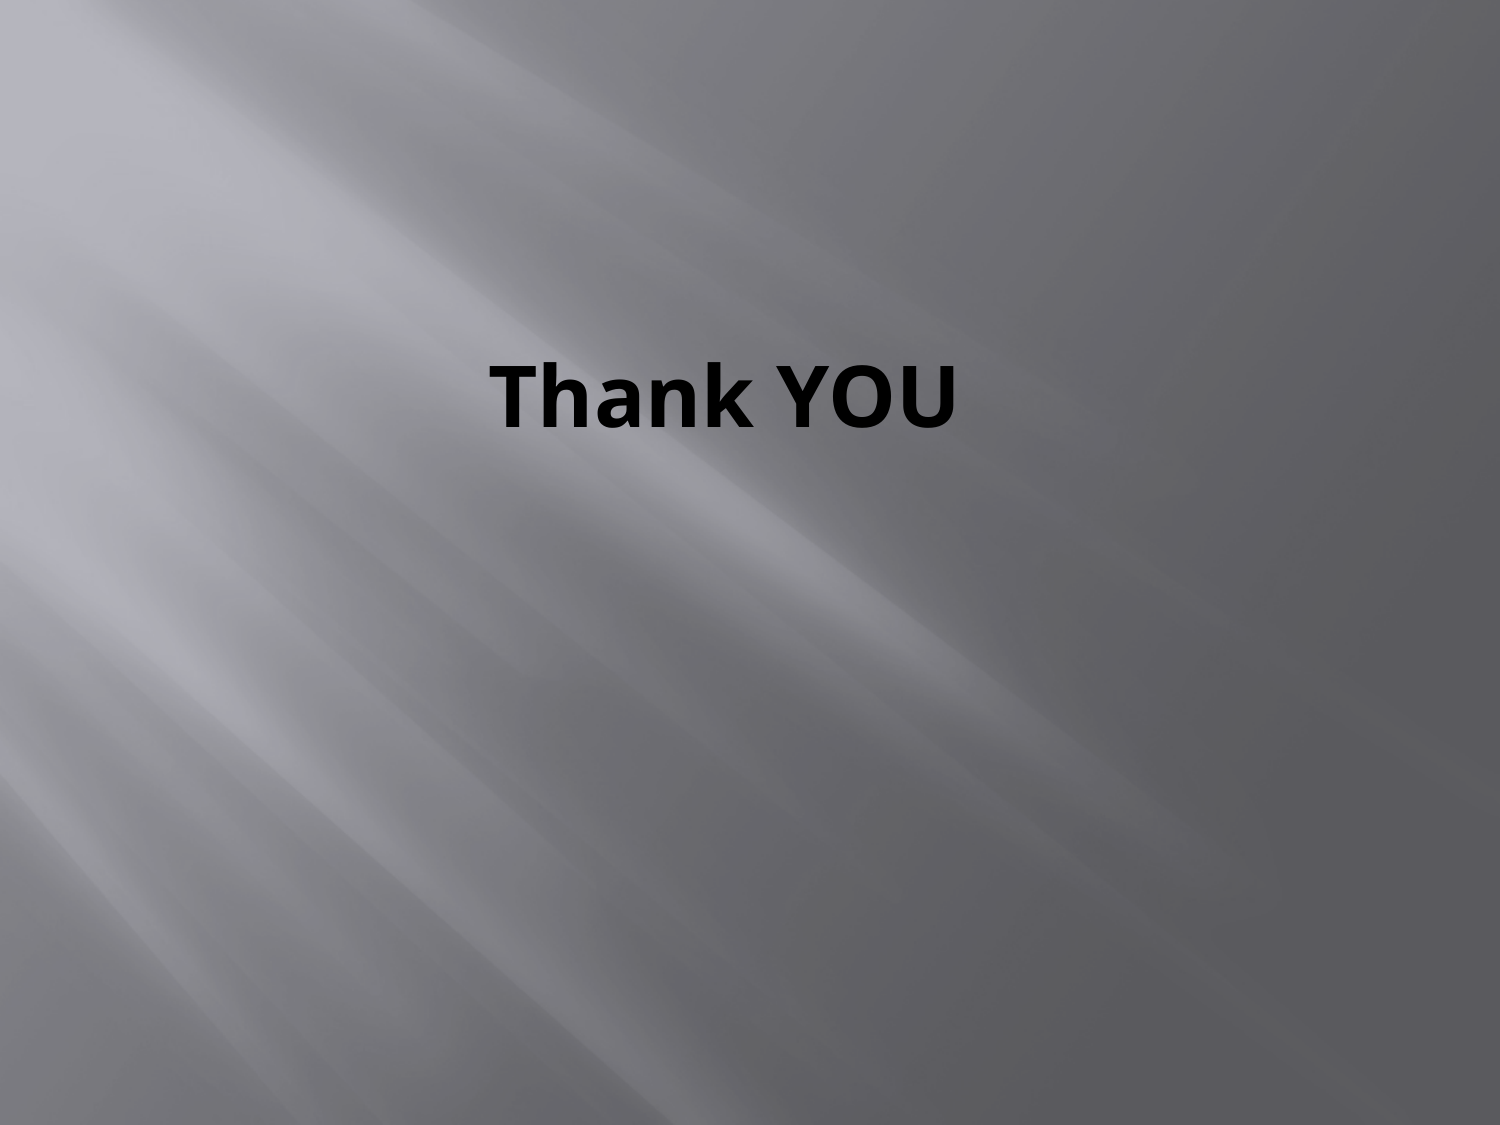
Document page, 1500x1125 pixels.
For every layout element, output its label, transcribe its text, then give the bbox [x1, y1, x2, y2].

title Thank YOU [50, 299, 1400, 488]
